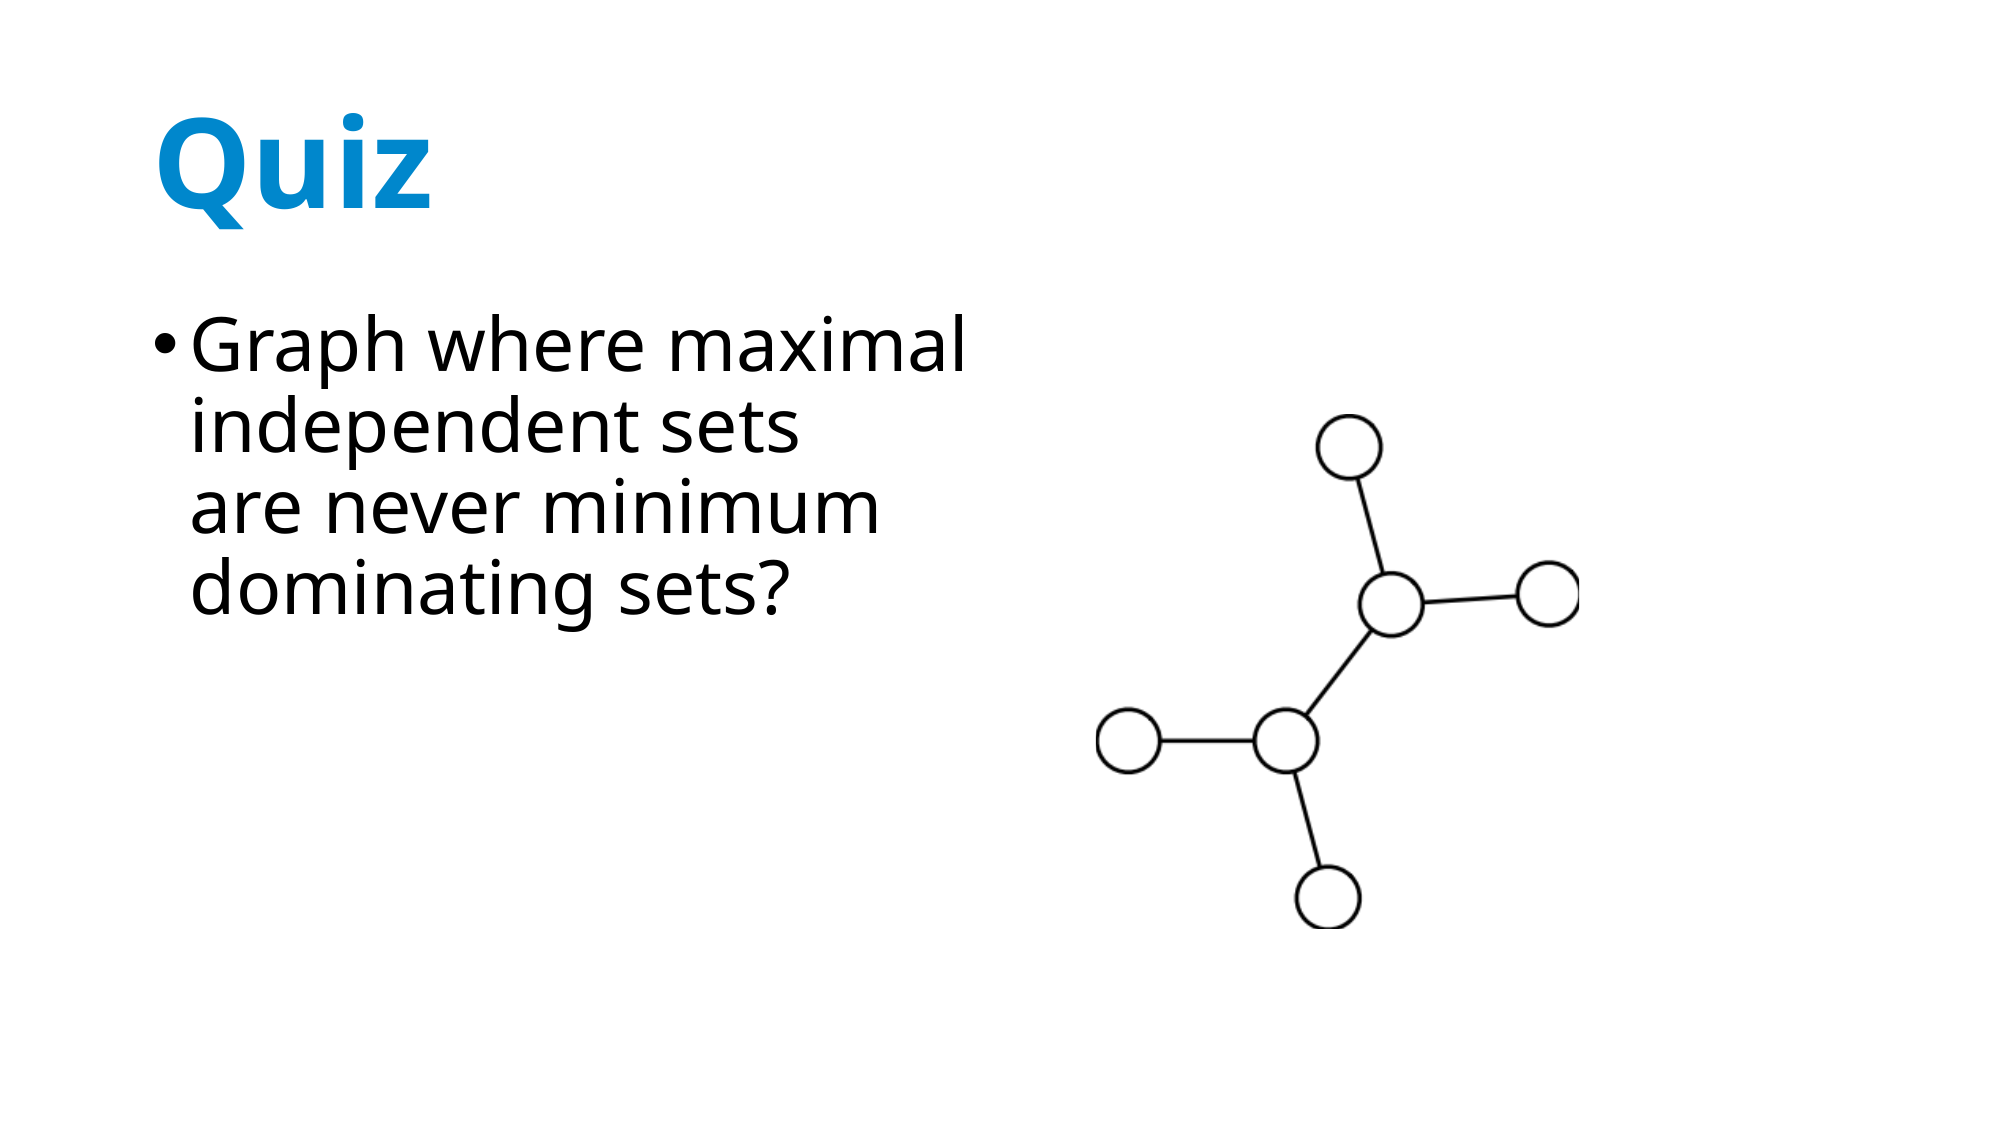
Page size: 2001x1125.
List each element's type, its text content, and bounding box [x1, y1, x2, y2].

list Graph where maximal independent sets are never minimum dominating sets? [137, 299, 1863, 1014]
title Quiz [137, 59, 1863, 278]
picture [1095, 414, 1580, 929]
